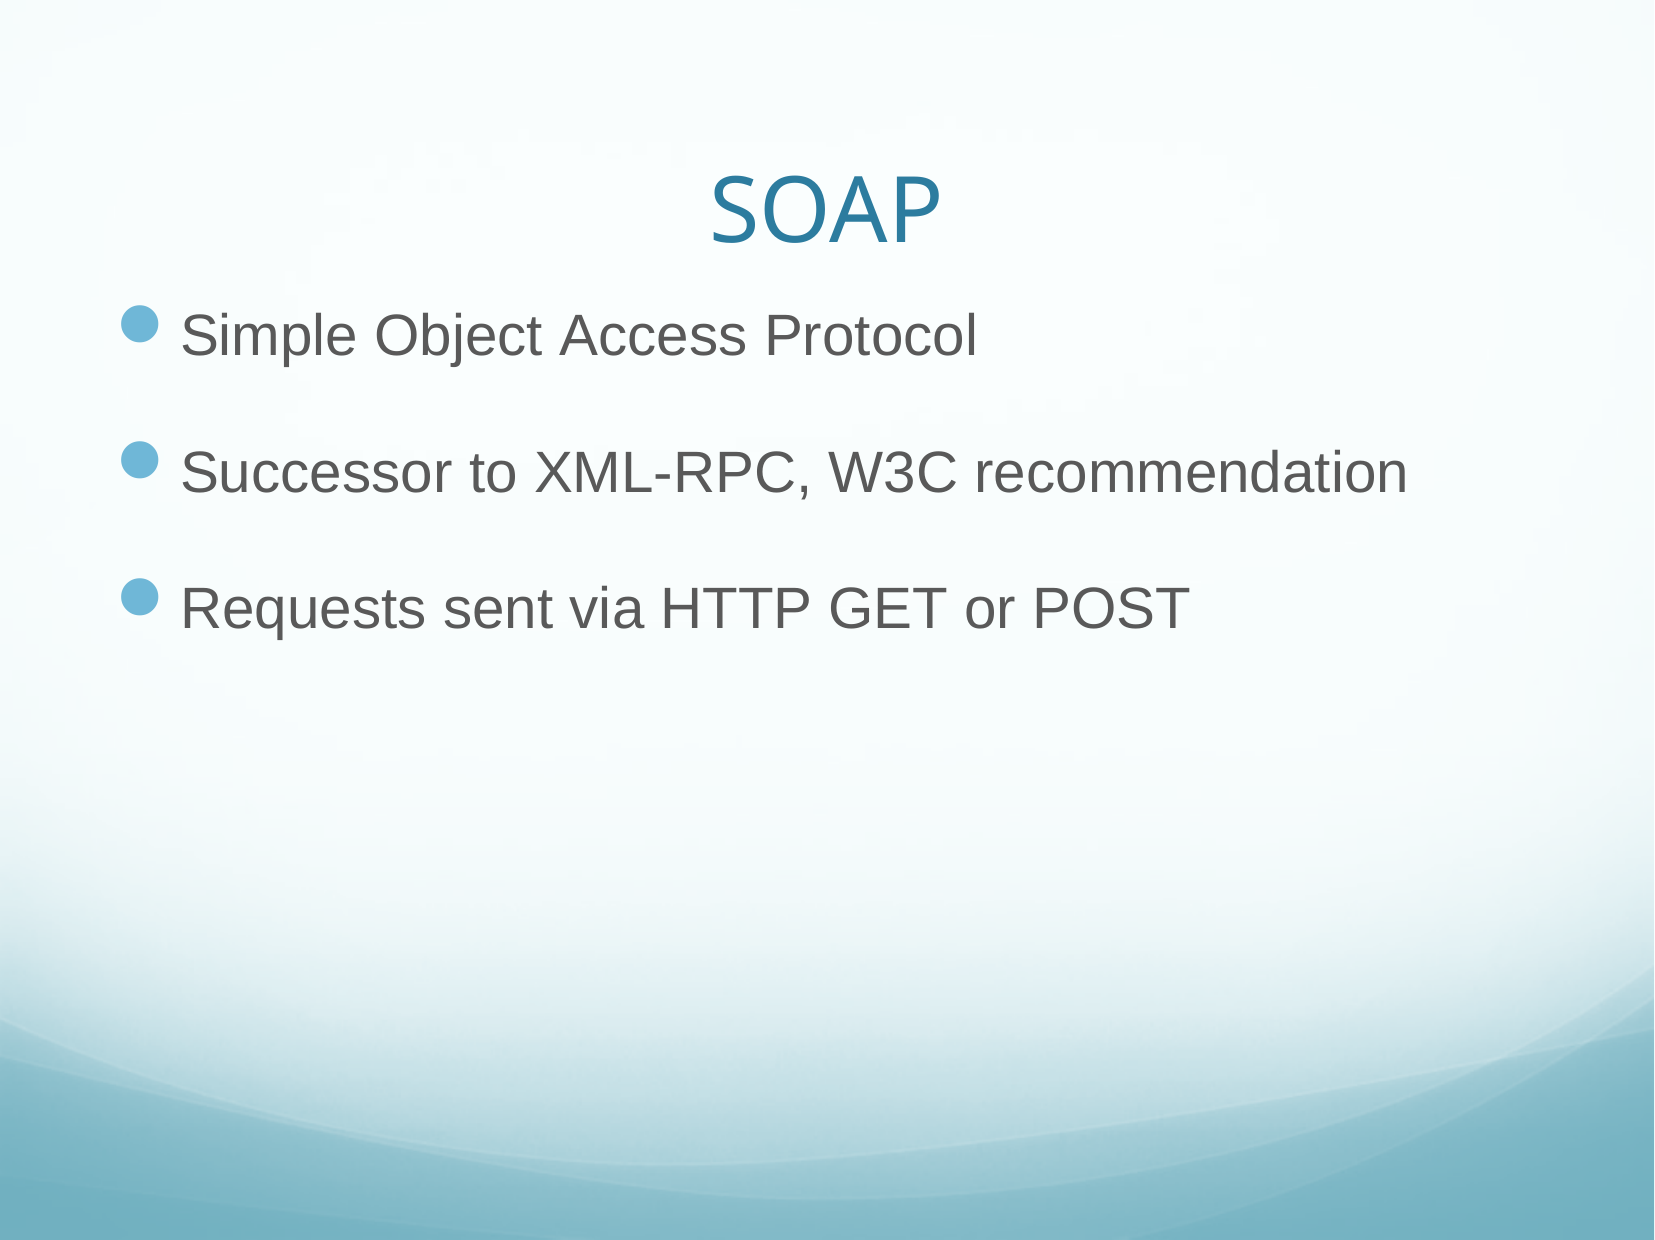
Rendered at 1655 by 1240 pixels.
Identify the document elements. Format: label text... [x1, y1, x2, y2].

title SOAP [99, 19, 1555, 262]
list Simple Object Access Protocol Successor to XML-RPC, W3C recommendation Requests sent via HTTP GET or POST [99, 289, 1555, 1075]
